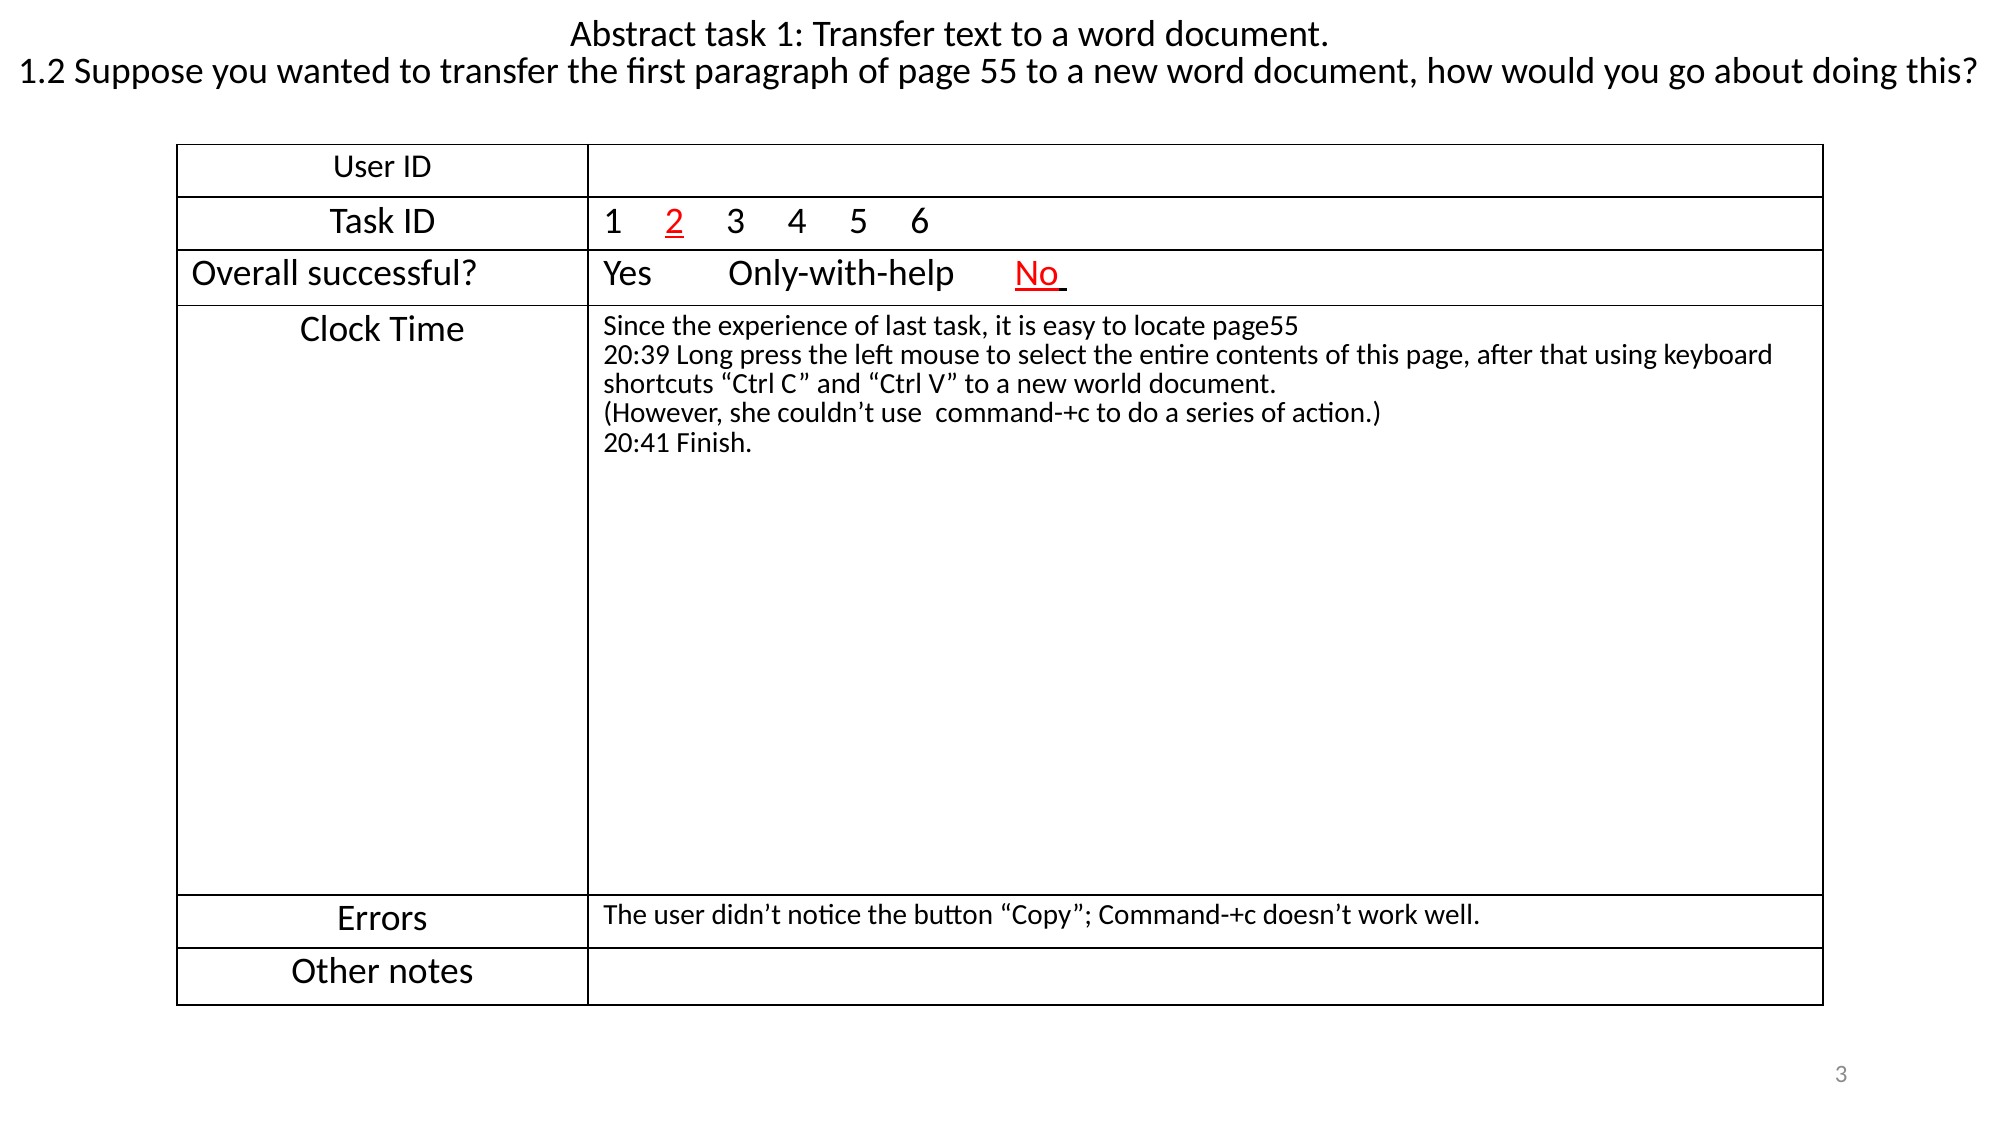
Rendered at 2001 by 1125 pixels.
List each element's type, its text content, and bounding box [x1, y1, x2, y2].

slide_number 3 [1412, 1042, 1863, 1103]
text_box Abstract task 1: Transfer text to a word document. [555, 1, 1446, 62]
table_header [589, 145, 1822, 196]
table_cell The user didn’t notice the button “Copy”; Command-+c doesn’t work well. [589, 896, 1822, 947]
table_cell Clock Time [178, 306, 587, 894]
table_cell 1 2 3 4 5 6 [589, 198, 1822, 249]
table_cell Task ID [178, 198, 587, 249]
table_cell Other notes [178, 949, 587, 1004]
table_header User ID [178, 145, 587, 196]
text_box 1.2 Suppose you wanted to transfer the first paragraph of page 55 to a new word document, how would you go about doing this? [3, 38, 1997, 99]
table_cell [589, 949, 1822, 1004]
table_cell Yes Only-with-help No [589, 251, 1822, 305]
table_cell Overall successful? [178, 251, 587, 305]
table_cell Since the experience of last task, it is easy to locate page55 20:39 Long press the left mouse to select the entire contents of this page, after that using keyboard shortcuts “Ctrl C” and “Ctrl V” to a new world document. (However, she couldn’t use command-+c to do a series of action.) 20:41 Finish. [589, 306, 1822, 894]
table_cell Errors [178, 896, 587, 947]
